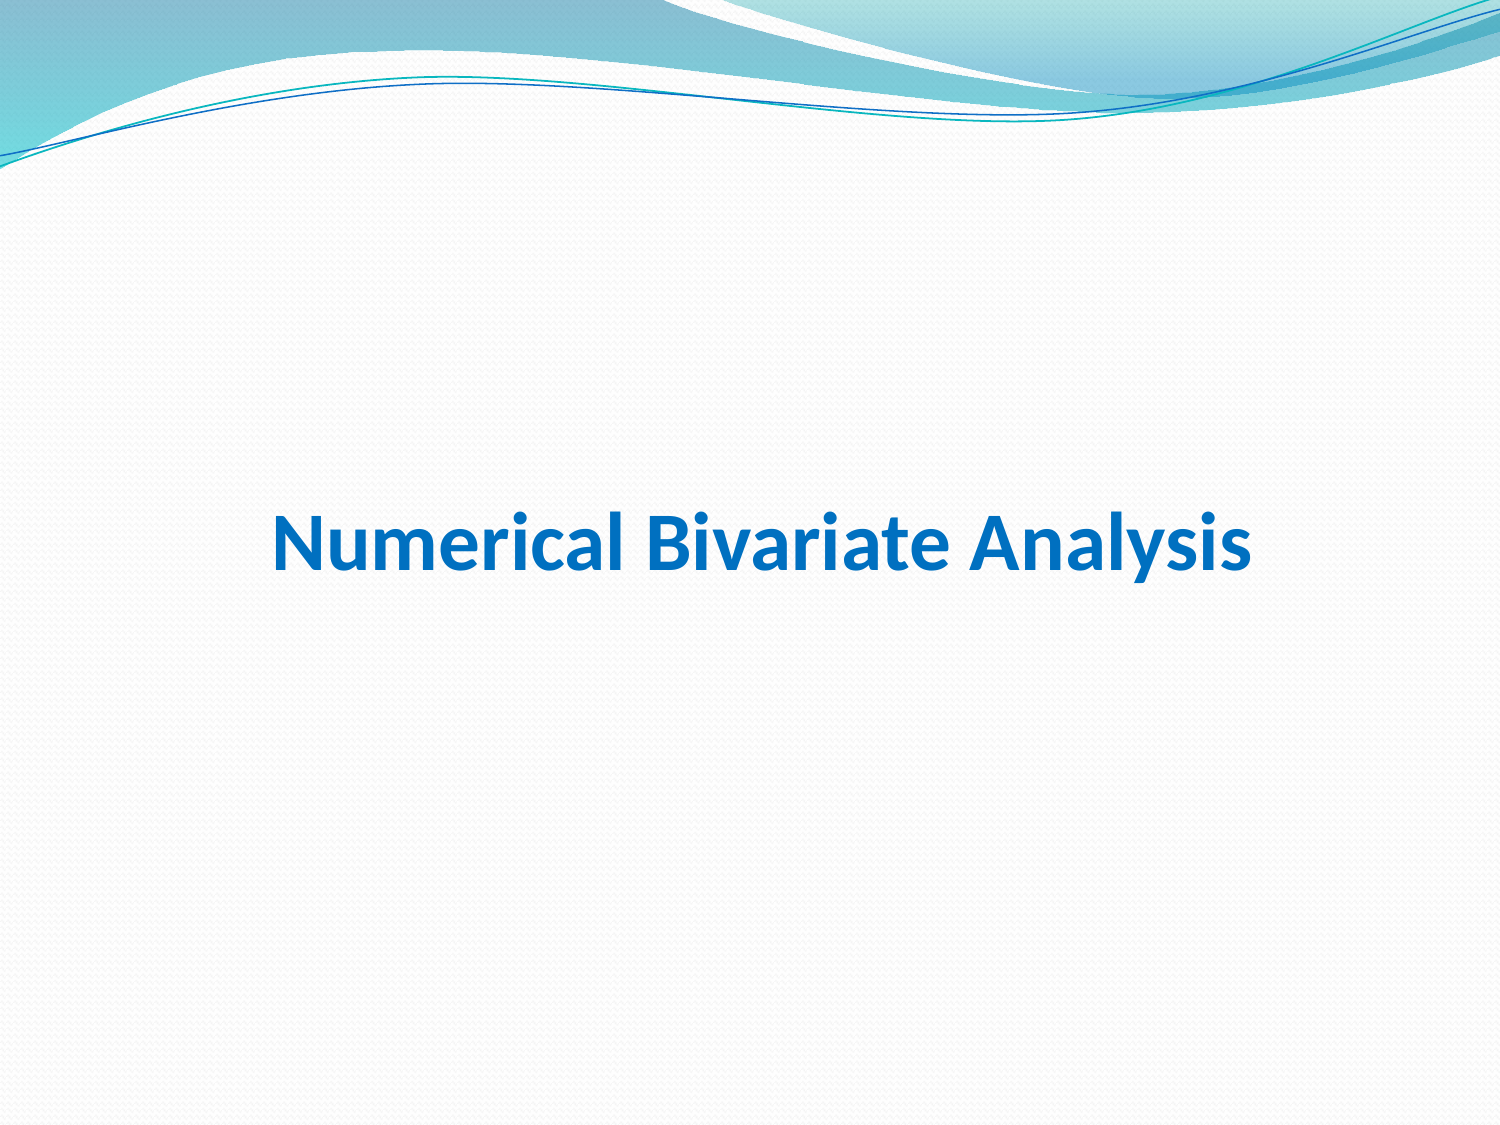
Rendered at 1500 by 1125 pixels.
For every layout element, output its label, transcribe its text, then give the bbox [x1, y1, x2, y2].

title Numerical Bivariate Analysis [87, 399, 1438, 588]
